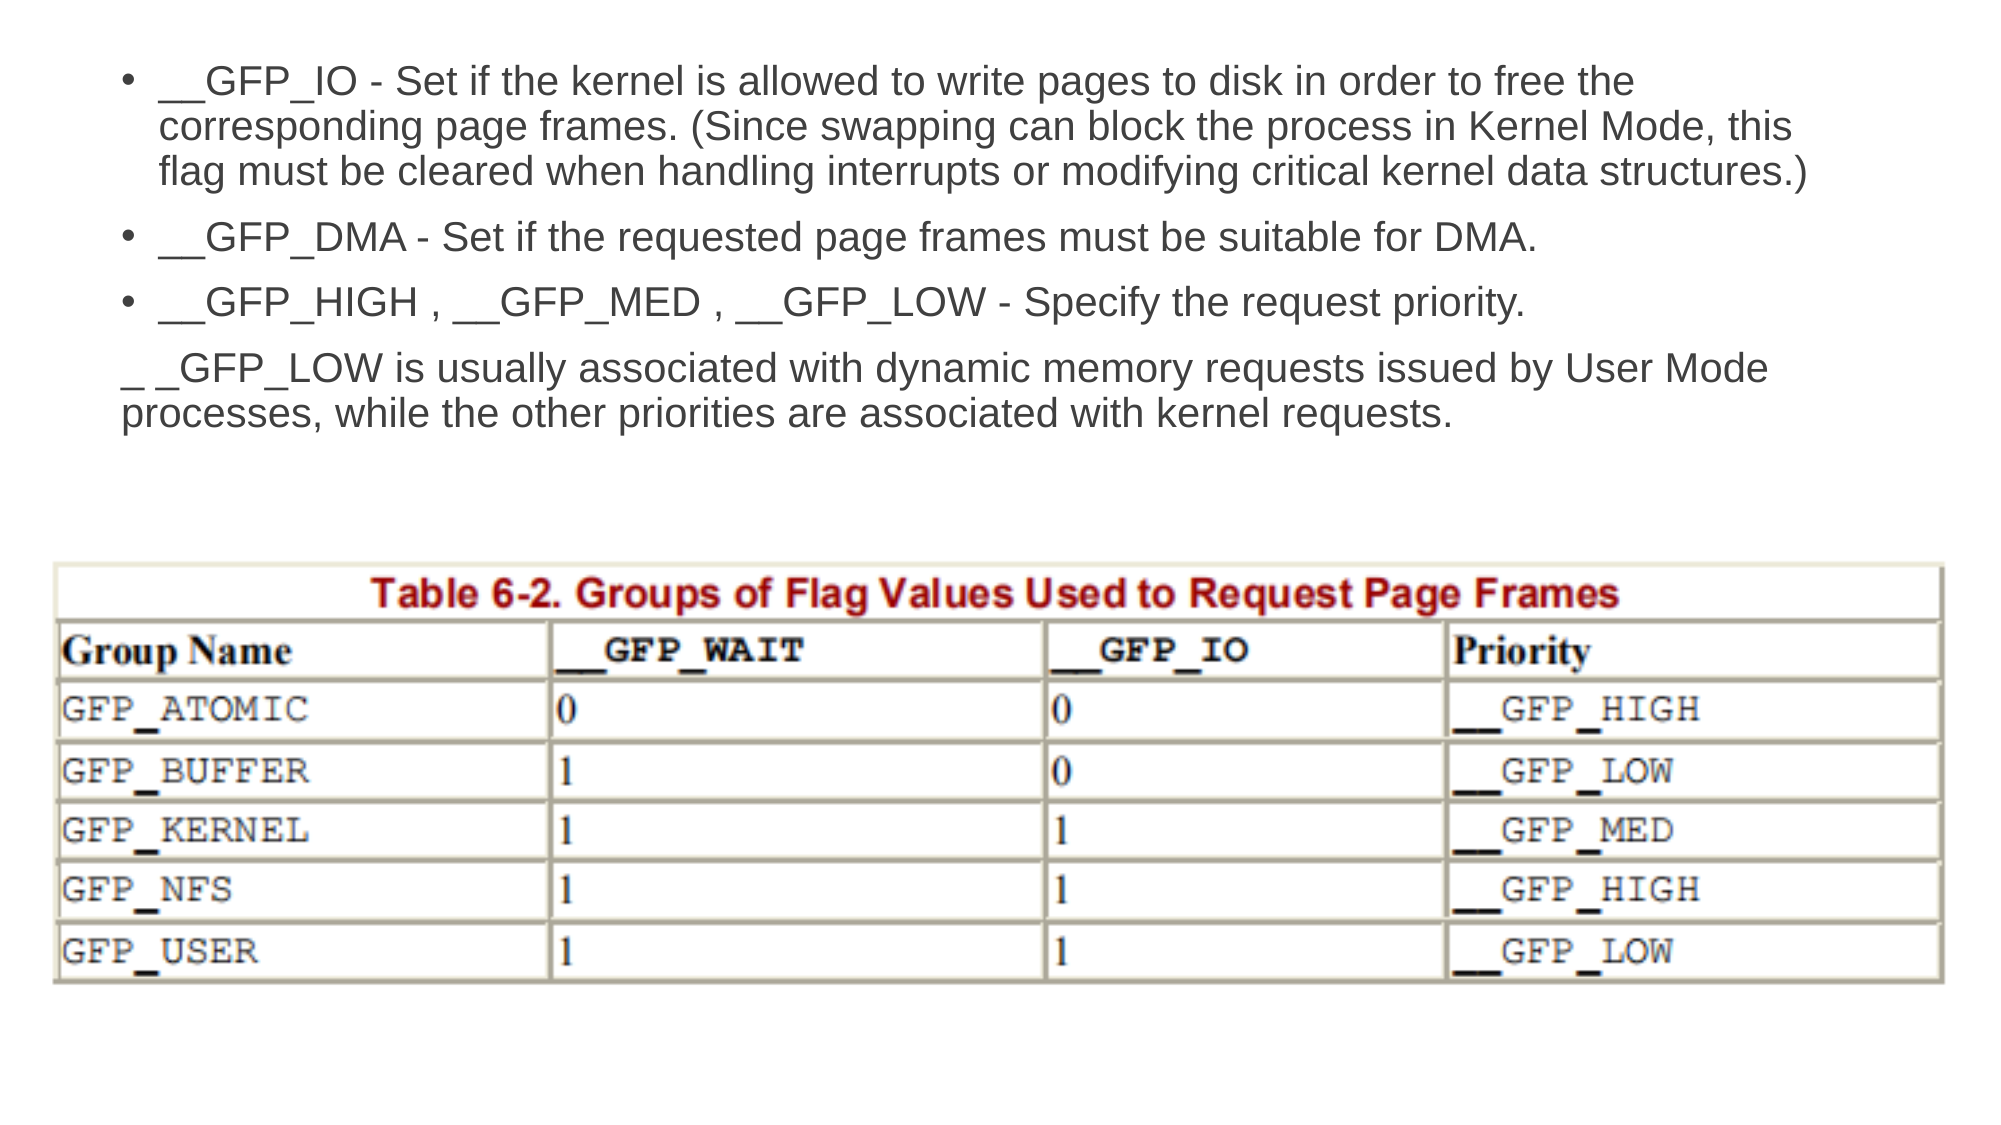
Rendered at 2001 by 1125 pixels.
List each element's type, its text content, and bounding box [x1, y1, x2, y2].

list __GFP_IO - Set if the kernel is allowed to write pages to disk in order to free the corresponding page frames. (Since swapping can block the process in Kernel Mode, this flag must be cleared when handling interrupts or modifying critical kernel data structures.) __GFP_DMA - Set if the requested page frames must be suitable for DMA. __GFP_HIGH , __GFP_MED , __GFP_LOW - Specify the request priority. _ _GFP_LOW is usually associated with dynamic memory requests issued by User Mode processes, while the other priorities are associated with kernel requests. [106, 51, 1832, 545]
picture [31, 545, 1969, 1014]
